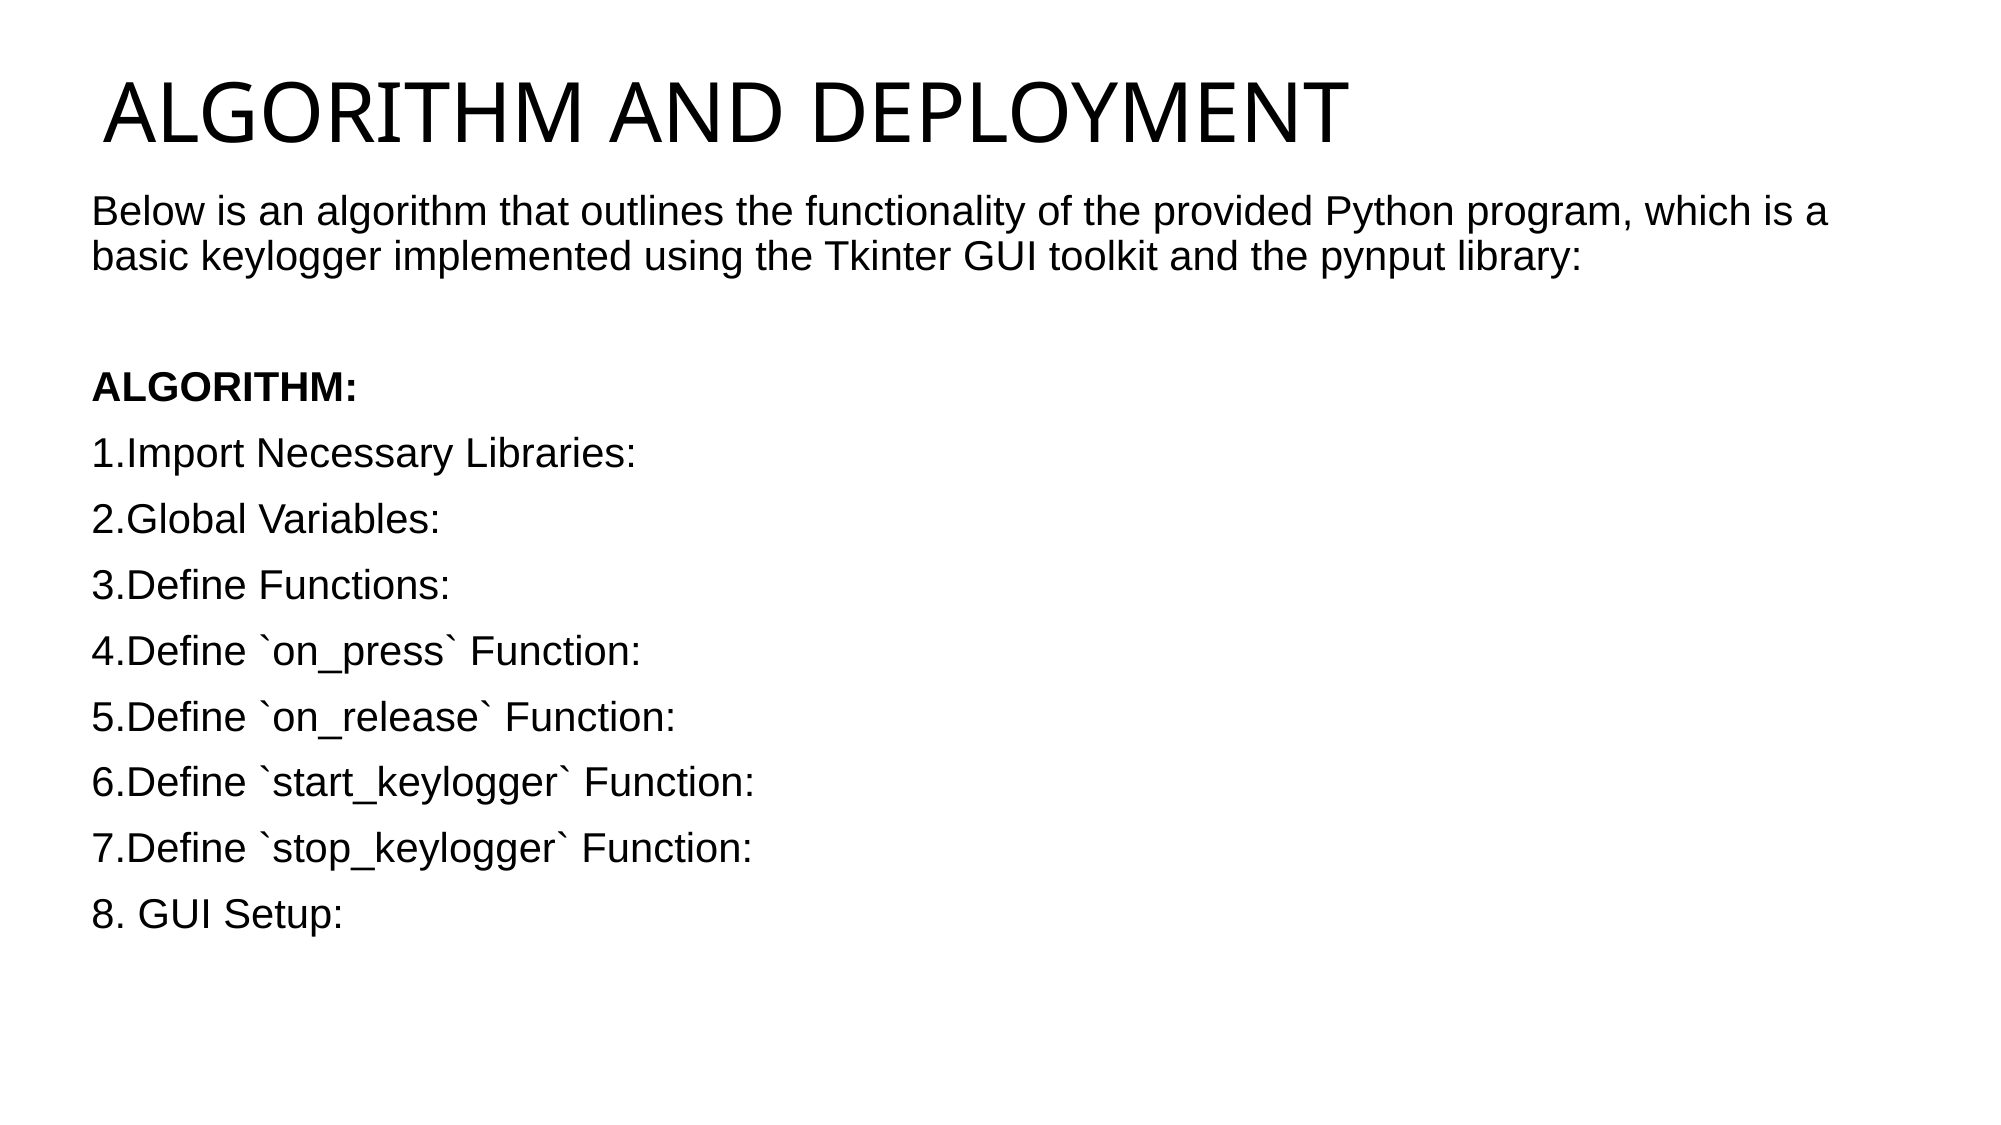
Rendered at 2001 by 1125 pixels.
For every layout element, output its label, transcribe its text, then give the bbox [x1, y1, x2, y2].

list Below is an algorithm that outlines the functionality of the provided Python program, which is a basic keylogger implemented using the Tkinter GUI toolkit and the pynput library: ALGORITHM: 1.Import Necessary Libraries: 2.Global Variables: 3.Define Functions: 4.Define `on_press` Function: 5.Define `on_release` Function: 6.Define `start_keylogger` Function: 7.Define `stop_keylogger` Function: 8. GUI Setup: [75, 181, 1863, 1099]
title ALGORITHM AND DEPLOYMENT [87, 6, 1814, 181]
